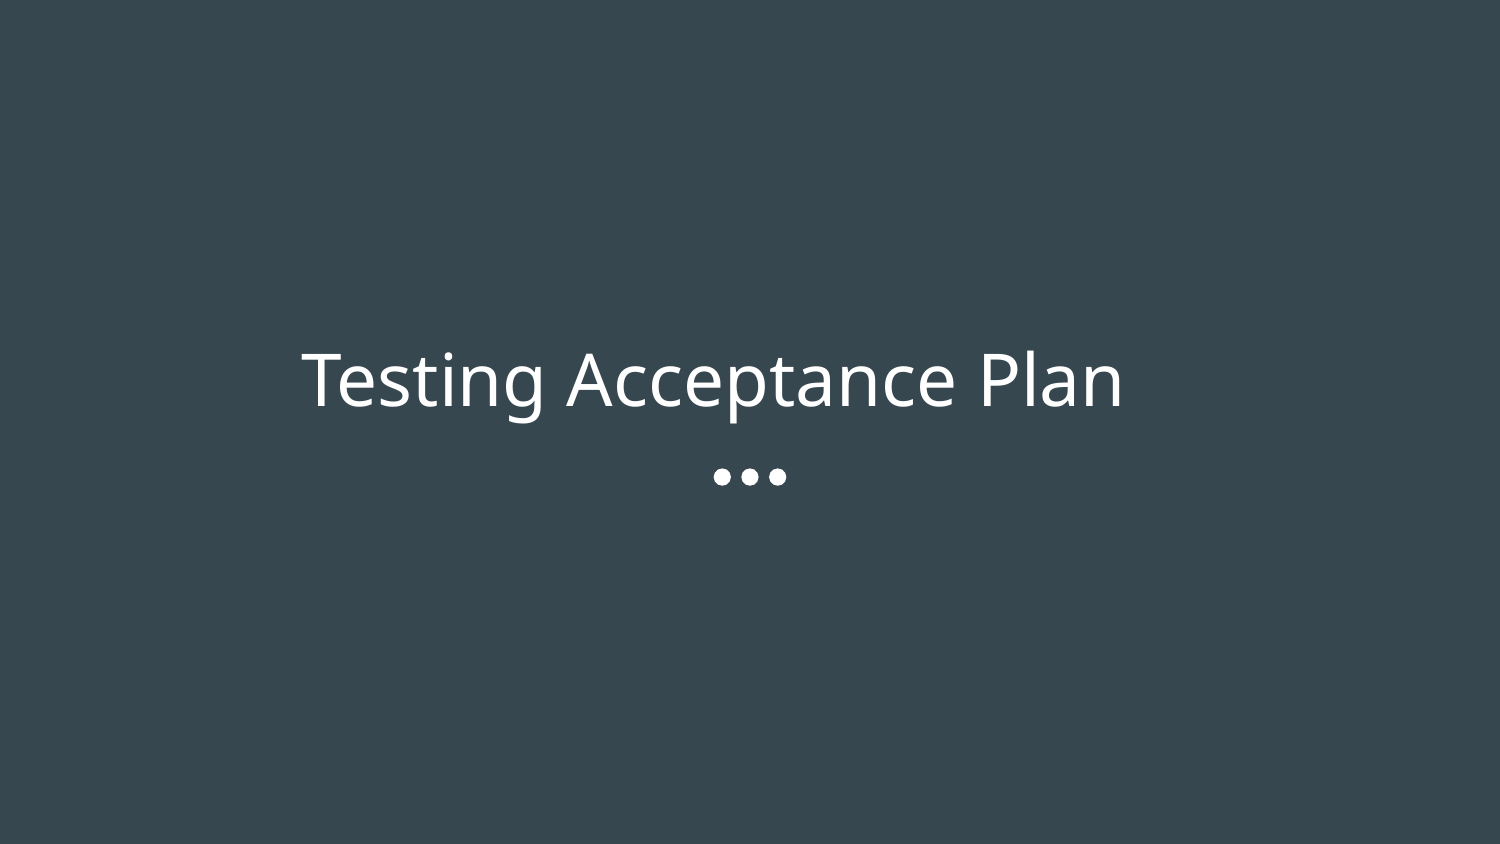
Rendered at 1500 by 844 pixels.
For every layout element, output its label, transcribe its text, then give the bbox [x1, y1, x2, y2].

title Testing Acceptance Plan [286, 312, 1500, 443]
